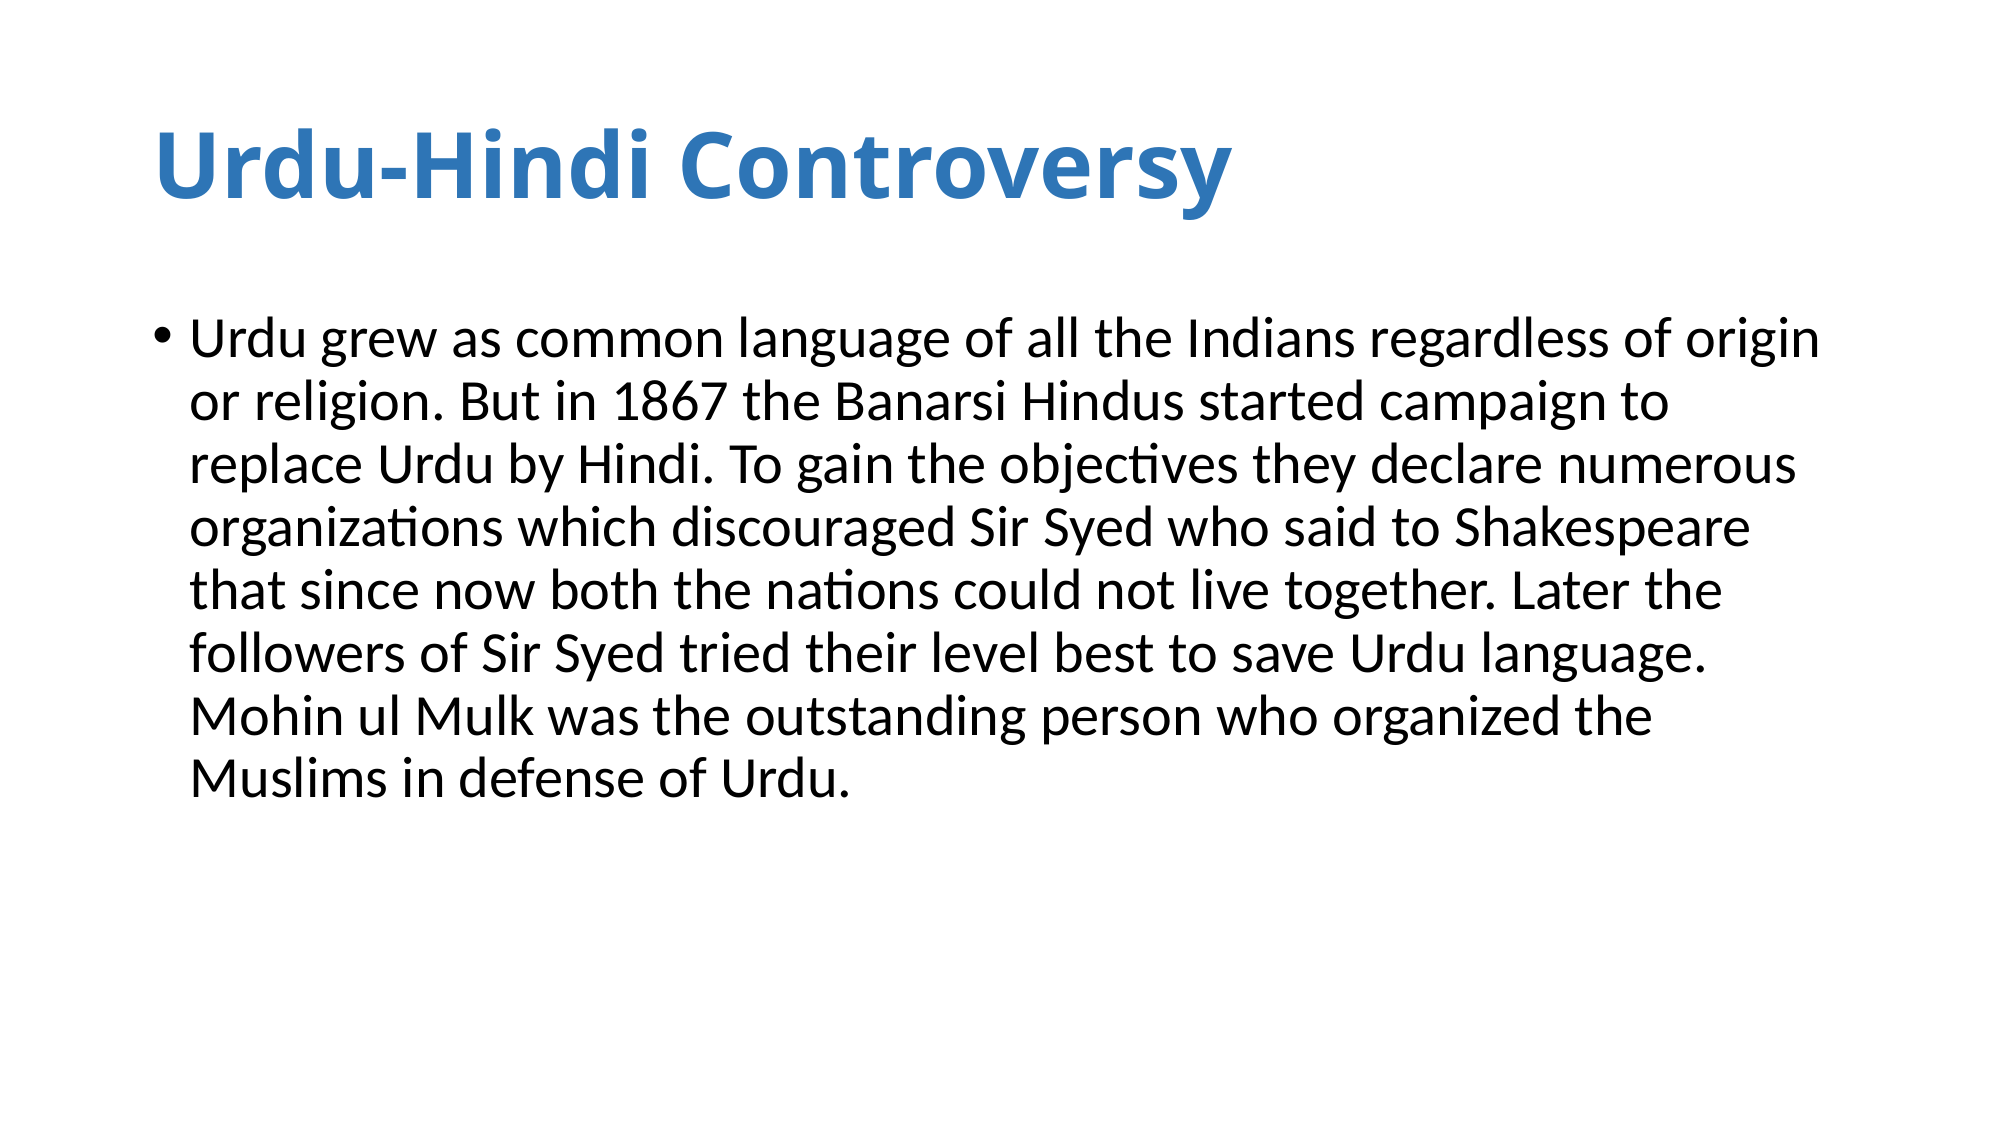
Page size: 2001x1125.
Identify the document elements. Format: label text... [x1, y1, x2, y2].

title Urdu-Hindi Controversy [137, 59, 1863, 278]
list Urdu grew as common language of all the Indians regardless of origin or religion. But in 1867 the Banarsi Hindus started campaign to replace Urdu by Hindi. To gain the objectives they declare numerous organizations which discouraged Sir Syed who said to Shakespeare that since now both the nations could not live together. Later the followers of Sir Syed tried their level best to save Urdu language. Mohin ul Mulk was the outstanding person who organized the Muslims in defense of Urdu. [137, 299, 1863, 1014]
